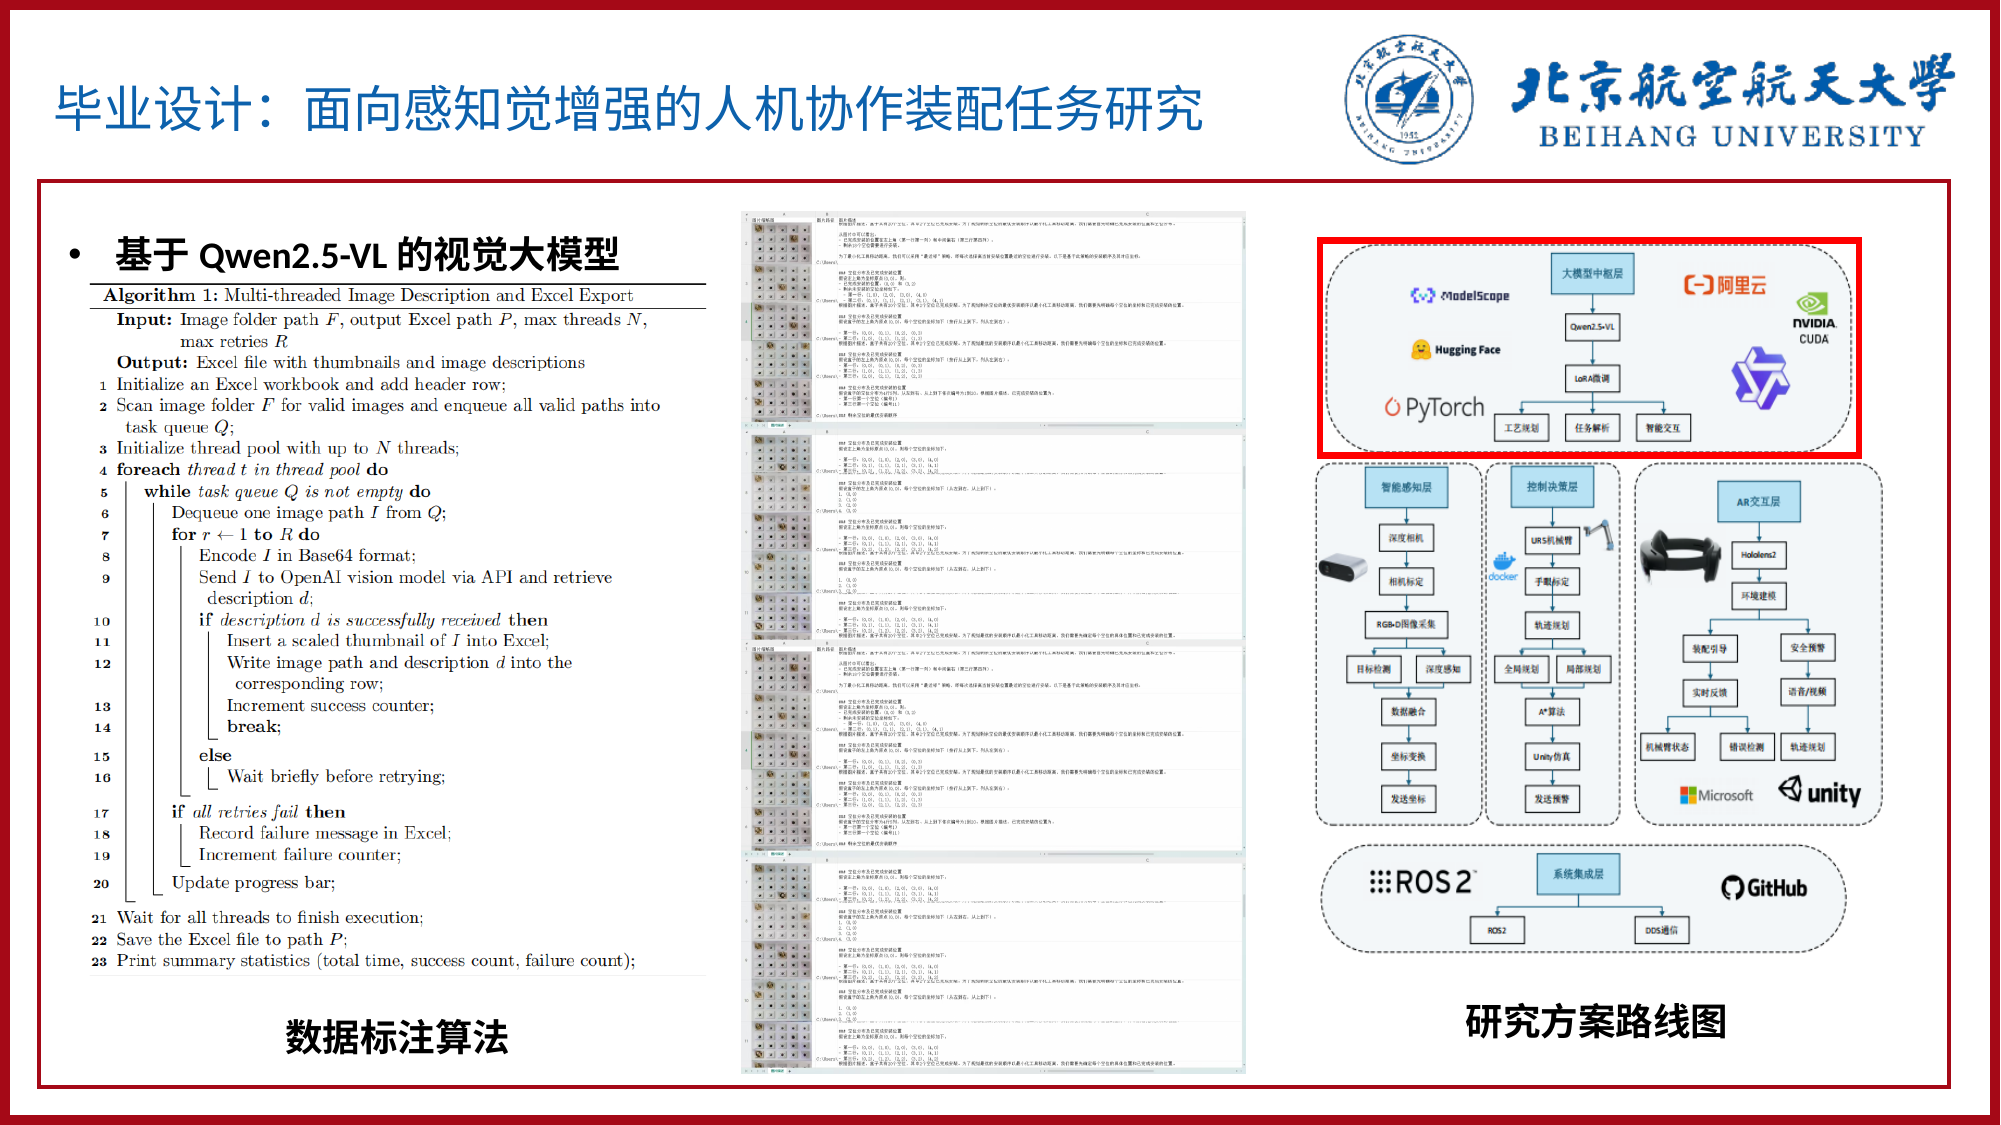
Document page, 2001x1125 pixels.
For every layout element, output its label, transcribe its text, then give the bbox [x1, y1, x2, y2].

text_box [53, 192, 1688, 277]
text_box [0, 193, 2000, 1124]
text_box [741, 211, 1246, 1074]
text_box [0, 0, 1311, 984]
picture [1311, 0, 2000, 193]
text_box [1246, 240, 1925, 1046]
picture [83, 281, 712, 976]
text_box 毕业设计：面向感知觉增强的人机协作装配任务研究 [38, 70, 1282, 145]
text_box 数据标注算法 [0, 984, 741, 1067]
